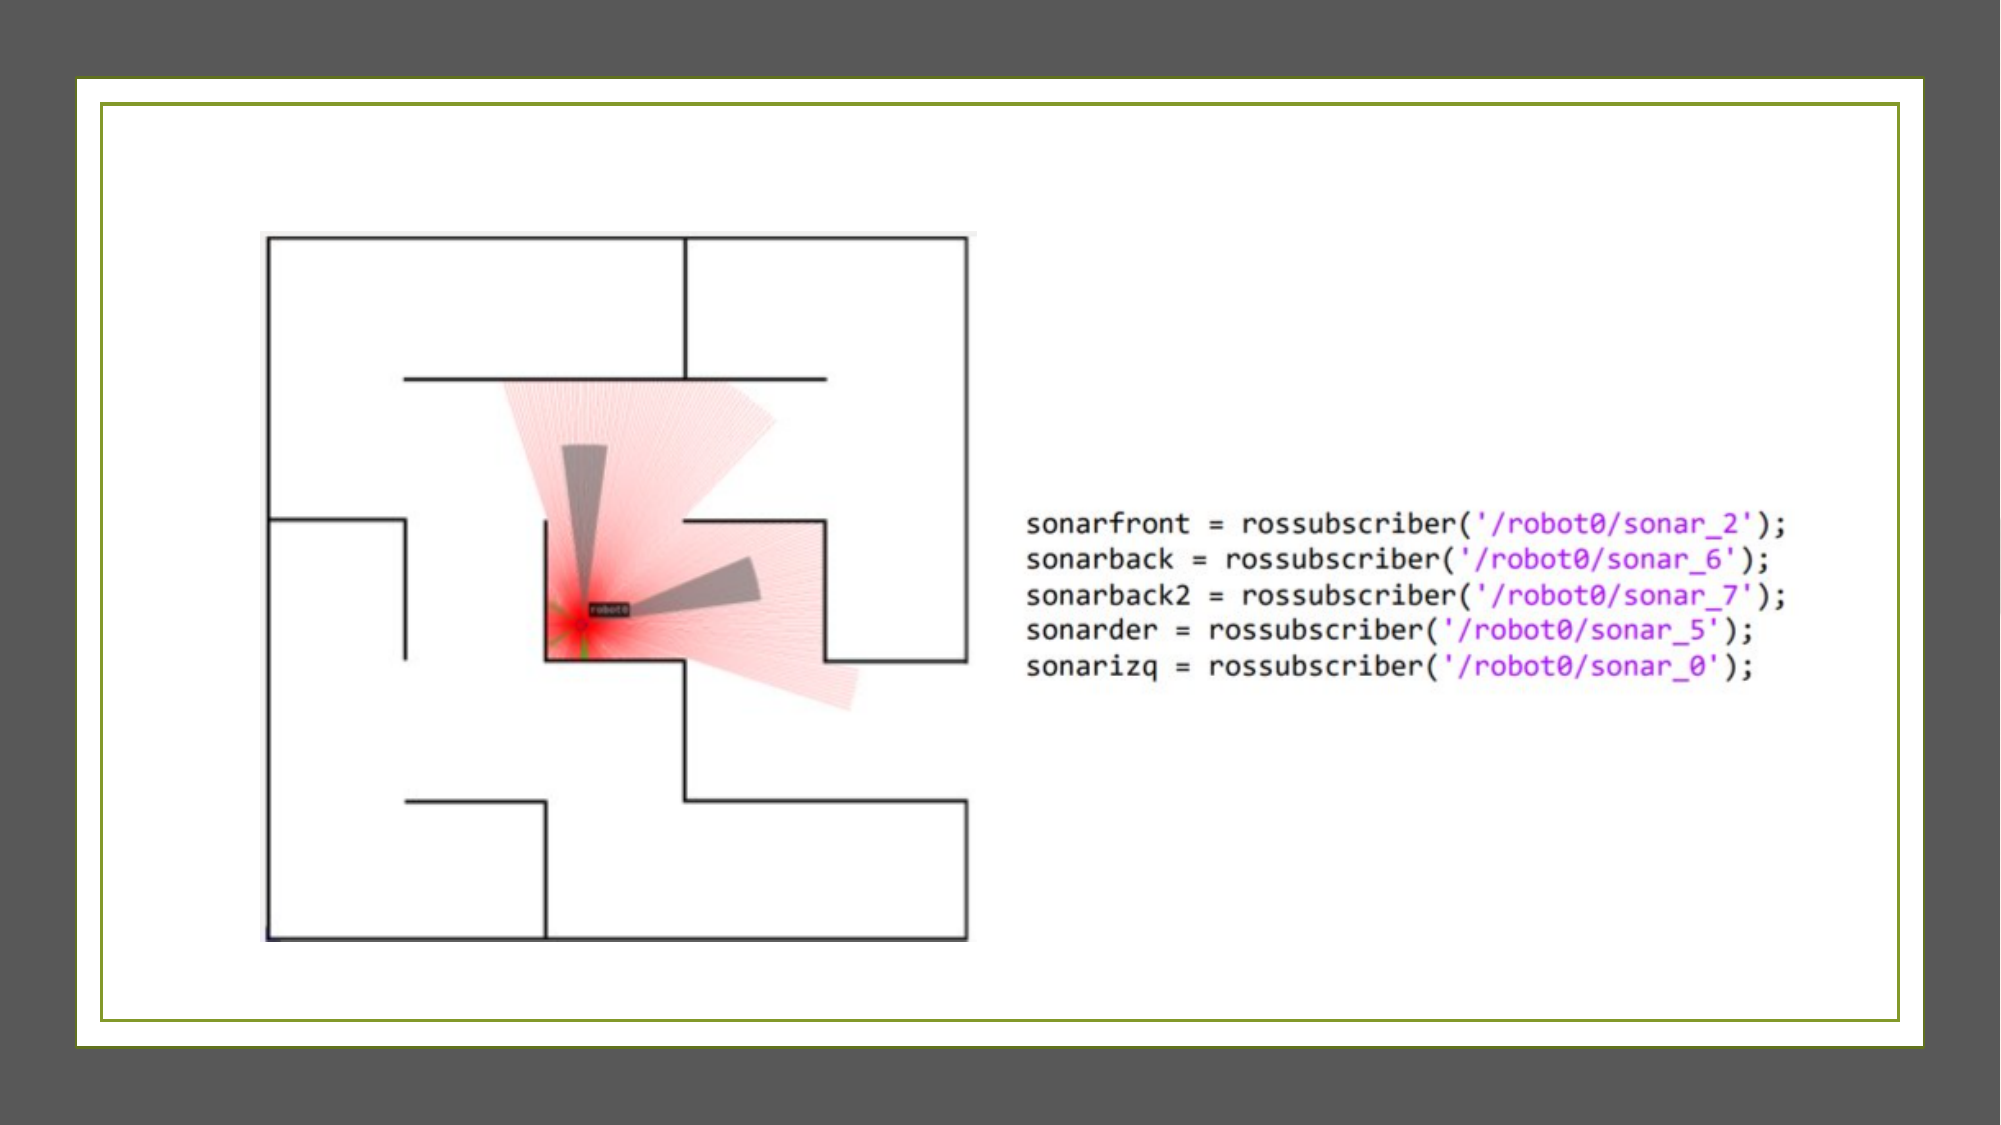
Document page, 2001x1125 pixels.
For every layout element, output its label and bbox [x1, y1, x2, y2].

picture [260, 231, 978, 942]
picture [1013, 497, 1886, 700]
text_box [0, 0, 2000, 1125]
